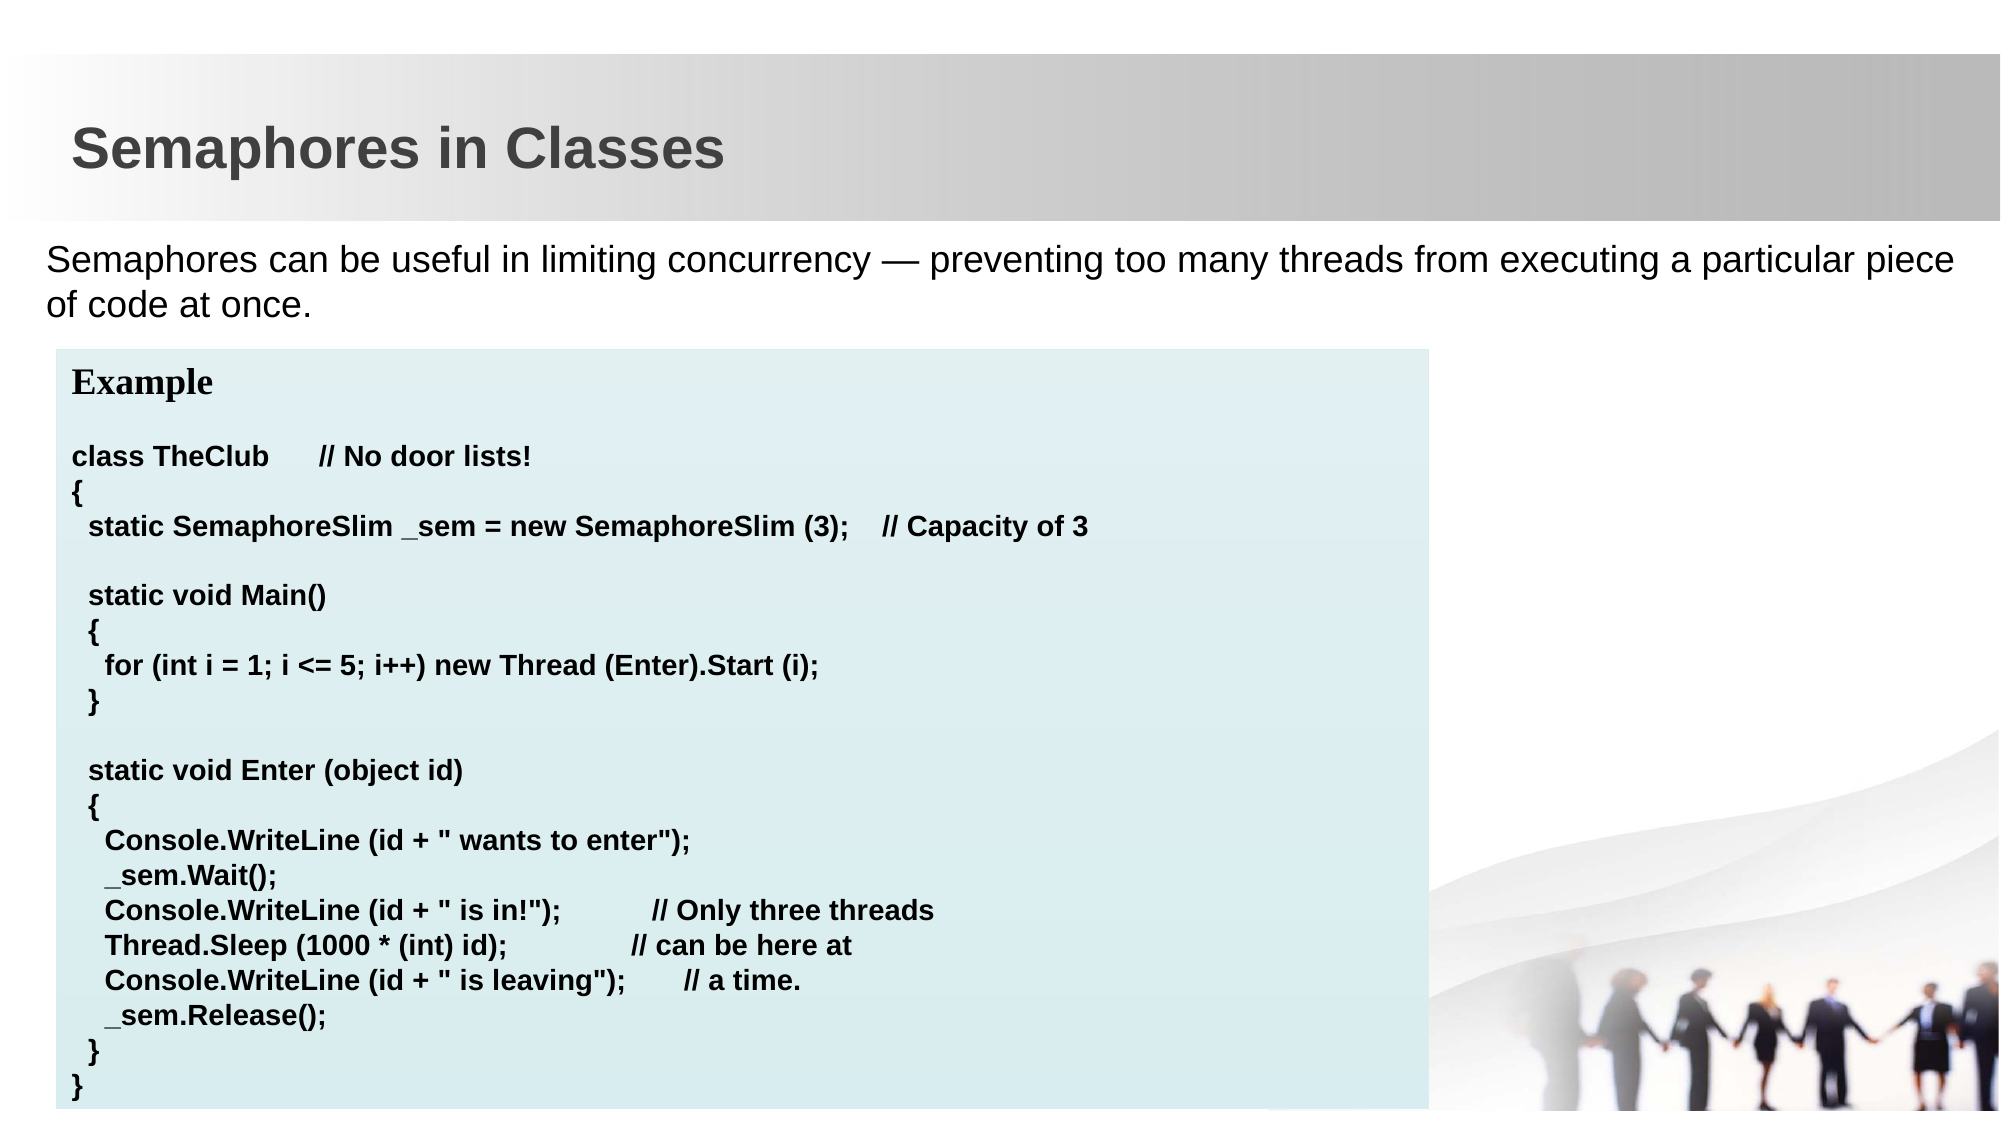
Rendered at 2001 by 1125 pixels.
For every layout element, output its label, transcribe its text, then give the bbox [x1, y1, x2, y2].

text_box Example class TheClub // No door lists! { static SemaphoreSlim _sem = new SemaphoreSlim (3); // Capacity of 3 static void Main() { for (int i = 1; i <= 5; i++) new Thread (Enter).Start (i); } static void Enter (object id) { Console.WriteLine (id + " wants to enter"); _sem.Wait(); Console.WriteLine (id + " is in!"); // Only three threads Thread.Sleep (1000 * (int) id); // can be here at Console.WriteLine (id + " is leaving"); // a time. _sem.Release(); } } [56, 349, 1429, 1109]
picture [1268, 728, 1999, 1111]
text_box Semaphores in Classes [56, 102, 758, 188]
text_box Semaphores can be useful in limiting concurrency — preventing too many threads from executing a particular piece of code at once. [31, 228, 2000, 333]
